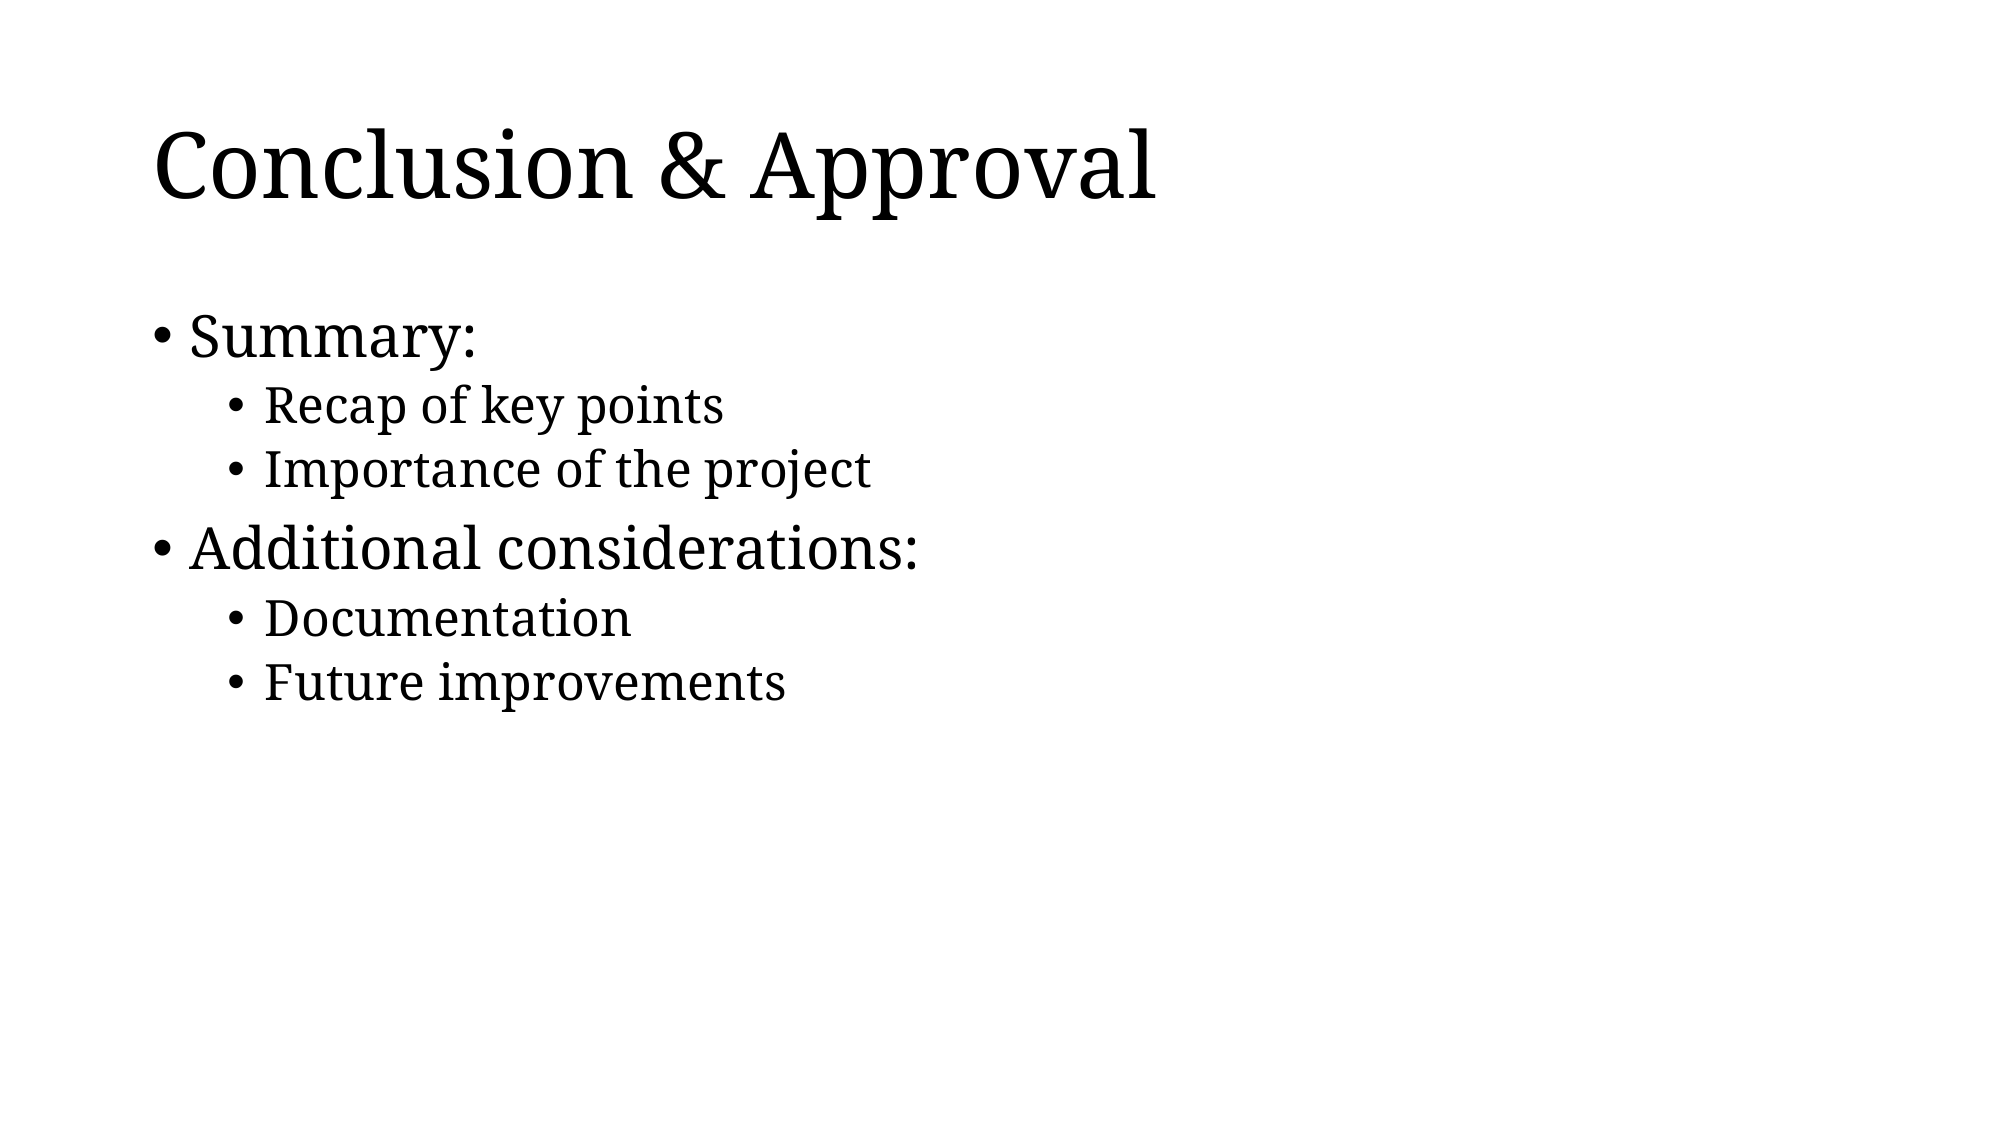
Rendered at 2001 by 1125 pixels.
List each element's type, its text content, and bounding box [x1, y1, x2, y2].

list Summary: Recap of key points Importance of the project Additional considerations: Documentation Future improvements [137, 299, 1863, 1014]
title Conclusion & Approval [137, 59, 1863, 278]
